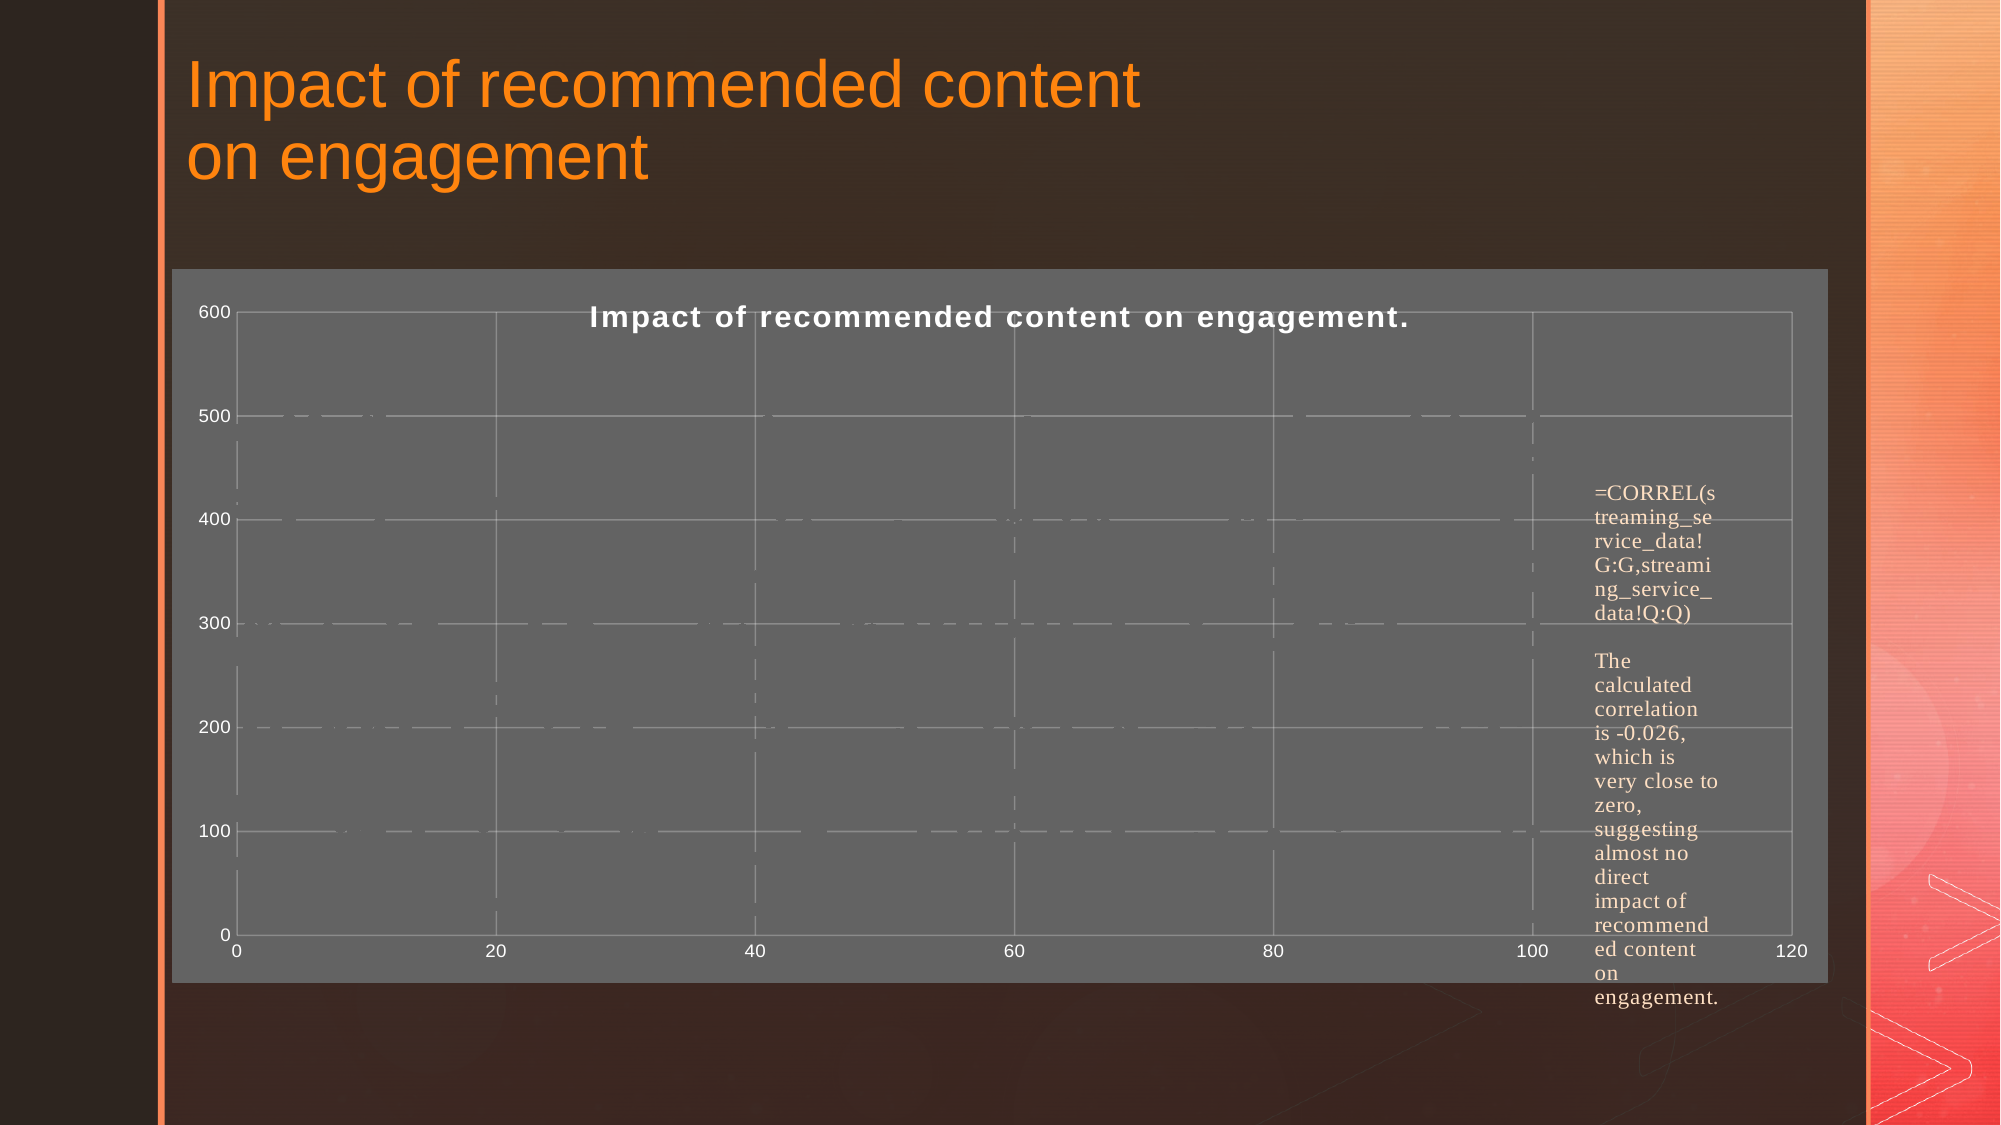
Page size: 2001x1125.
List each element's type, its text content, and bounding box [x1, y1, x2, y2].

chart [171, 268, 1829, 1010]
picture [1871, 0, 2001, 1125]
title Impact of recommended content on engagement [171, 42, 1191, 268]
